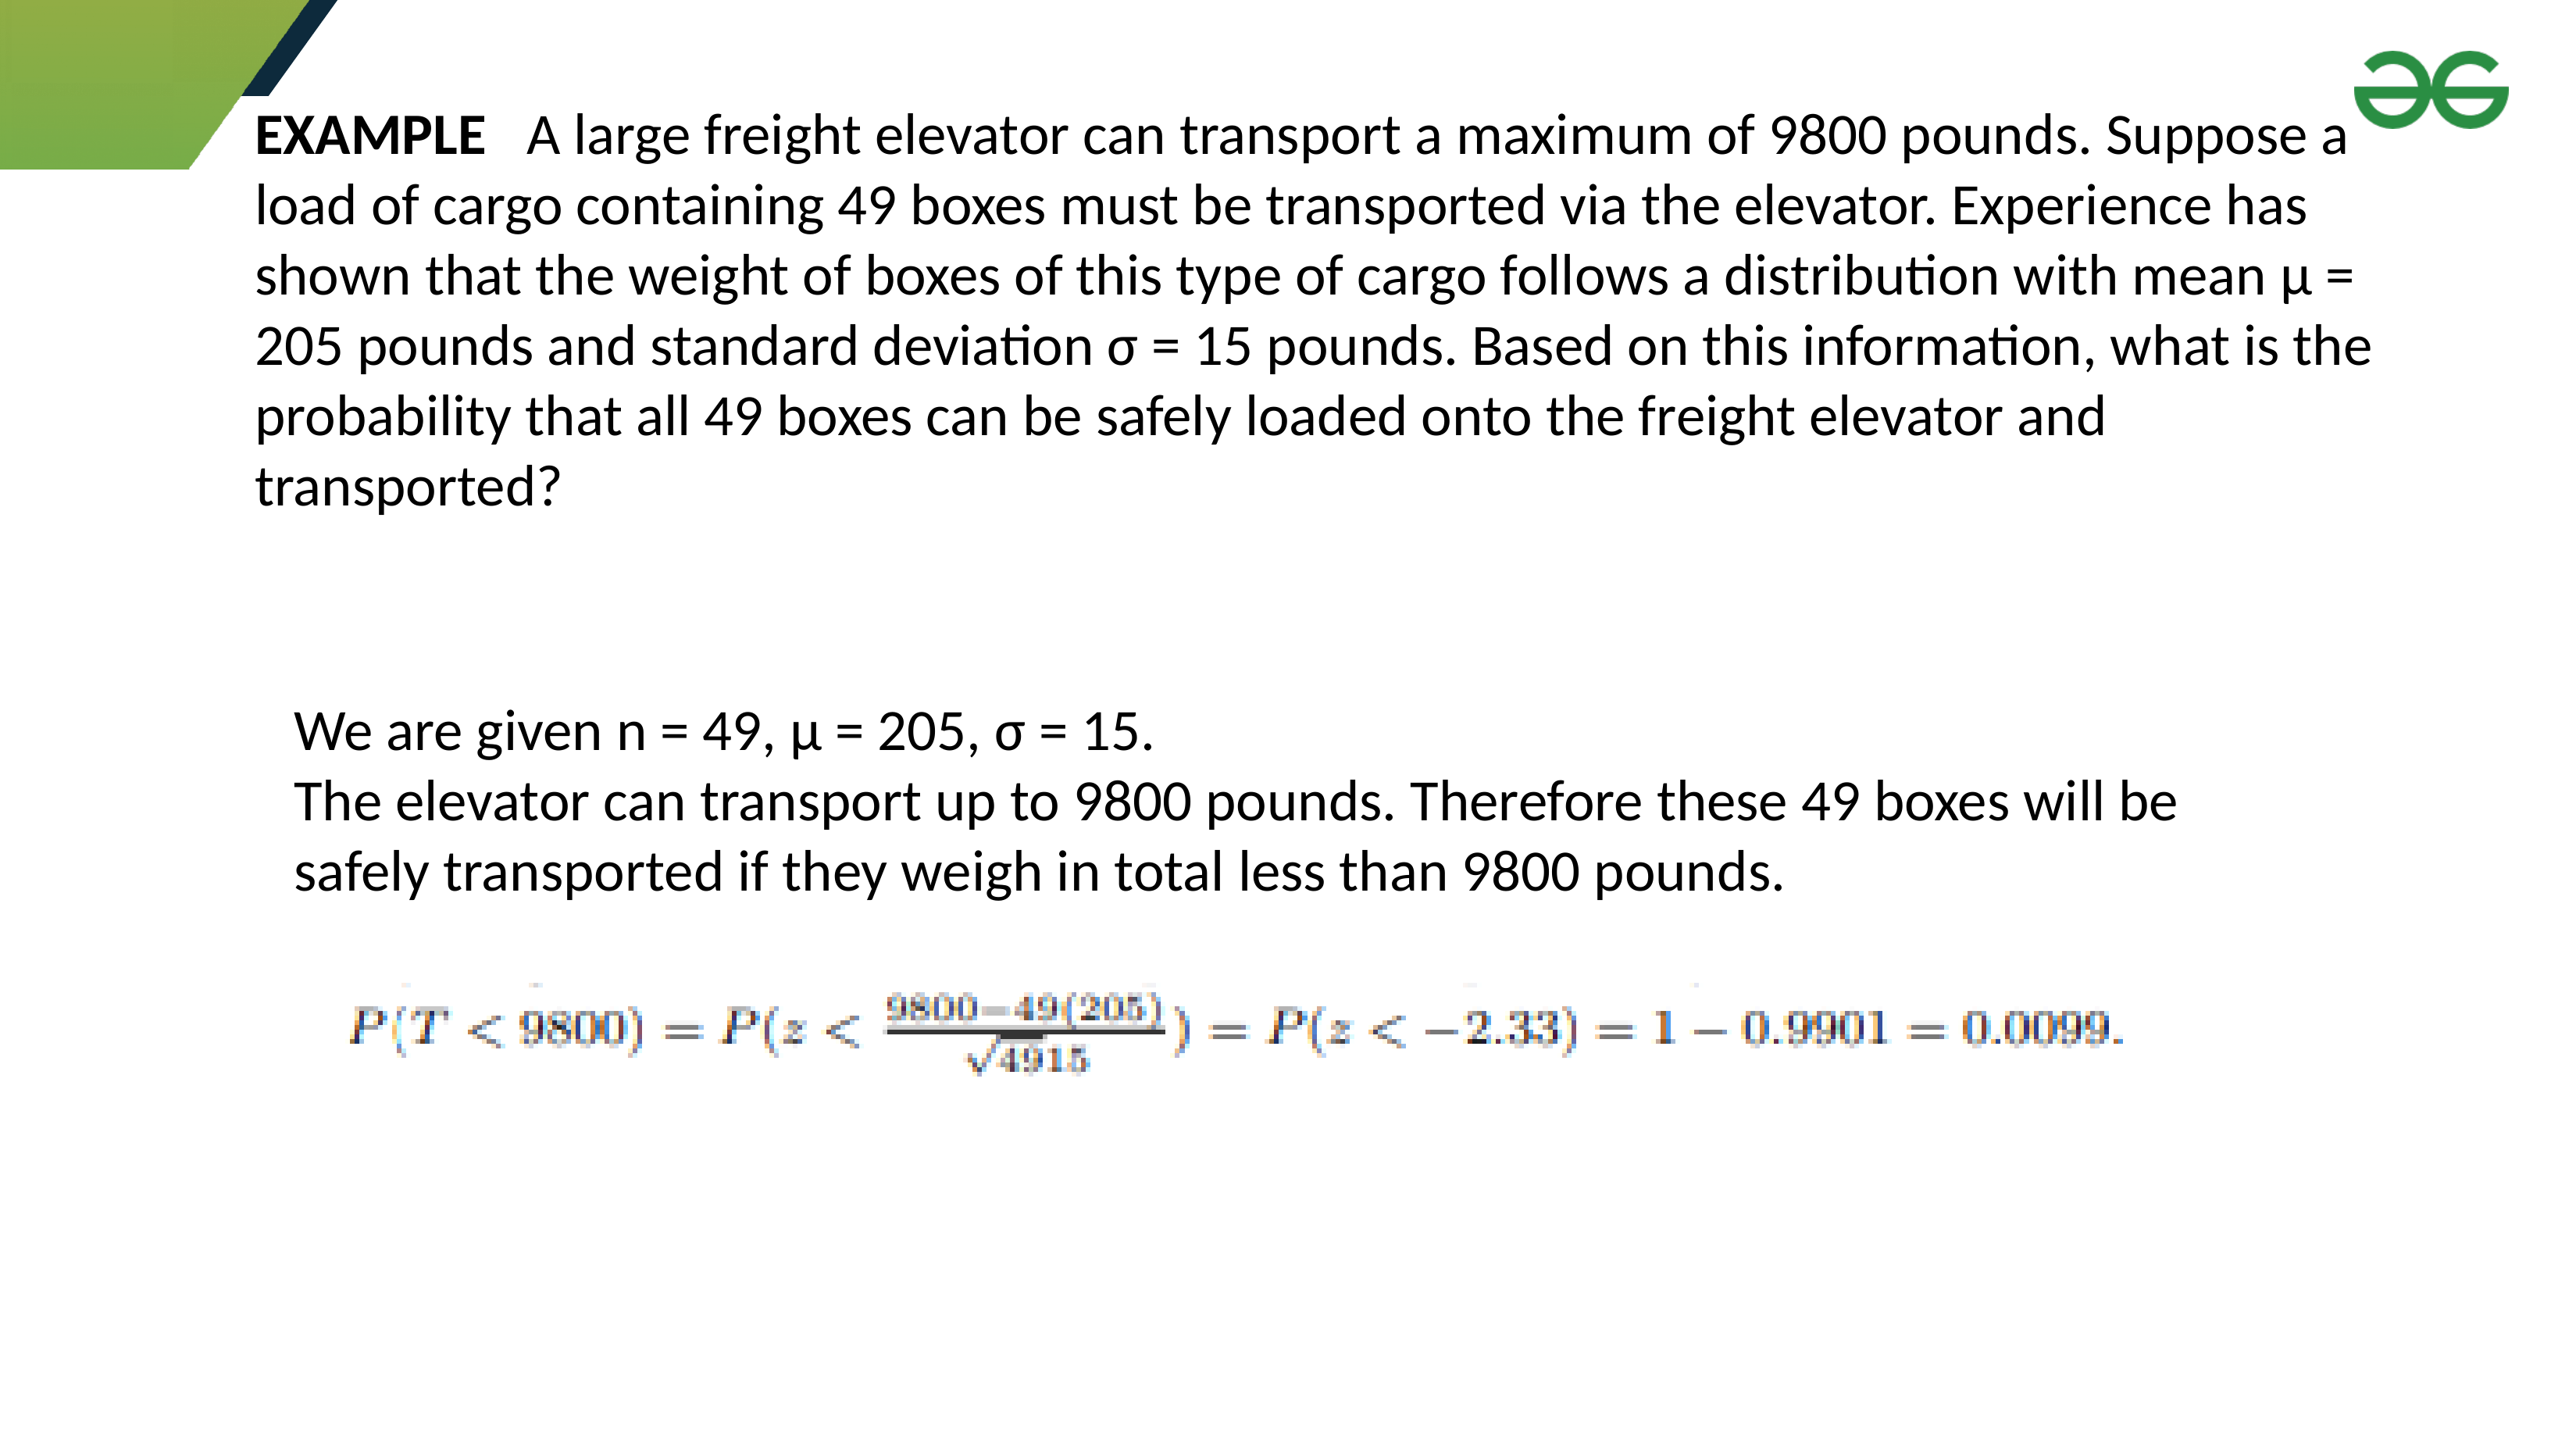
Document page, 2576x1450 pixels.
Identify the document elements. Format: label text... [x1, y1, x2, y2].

text_box EXAMPLE A large freight elevator can transport a maximum of 9800 pounds. Suppose a load of cargo containing 49 boxes must be transported via the elevator. Experience has shown that the weight of boxes of this type of cargo follows a distribution with mean µ = 205 pounds and standard deviation σ = 15 pounds. Based on this information, what is the probability that all 49 boxes can be safely loaded onto the freight elevator and transported? [243, 90, 2392, 523]
text_box We are given n = 49, µ = 205, σ = 15. The elevator can transport up to 9800 pounds. Therefore these 49 boxes will be safely transported if they weigh in total less than 9800 pounds. [282, 686, 2275, 979]
picture [0, 0, 309, 170]
picture [341, 982, 2147, 1106]
picture [2353, 50, 2509, 130]
